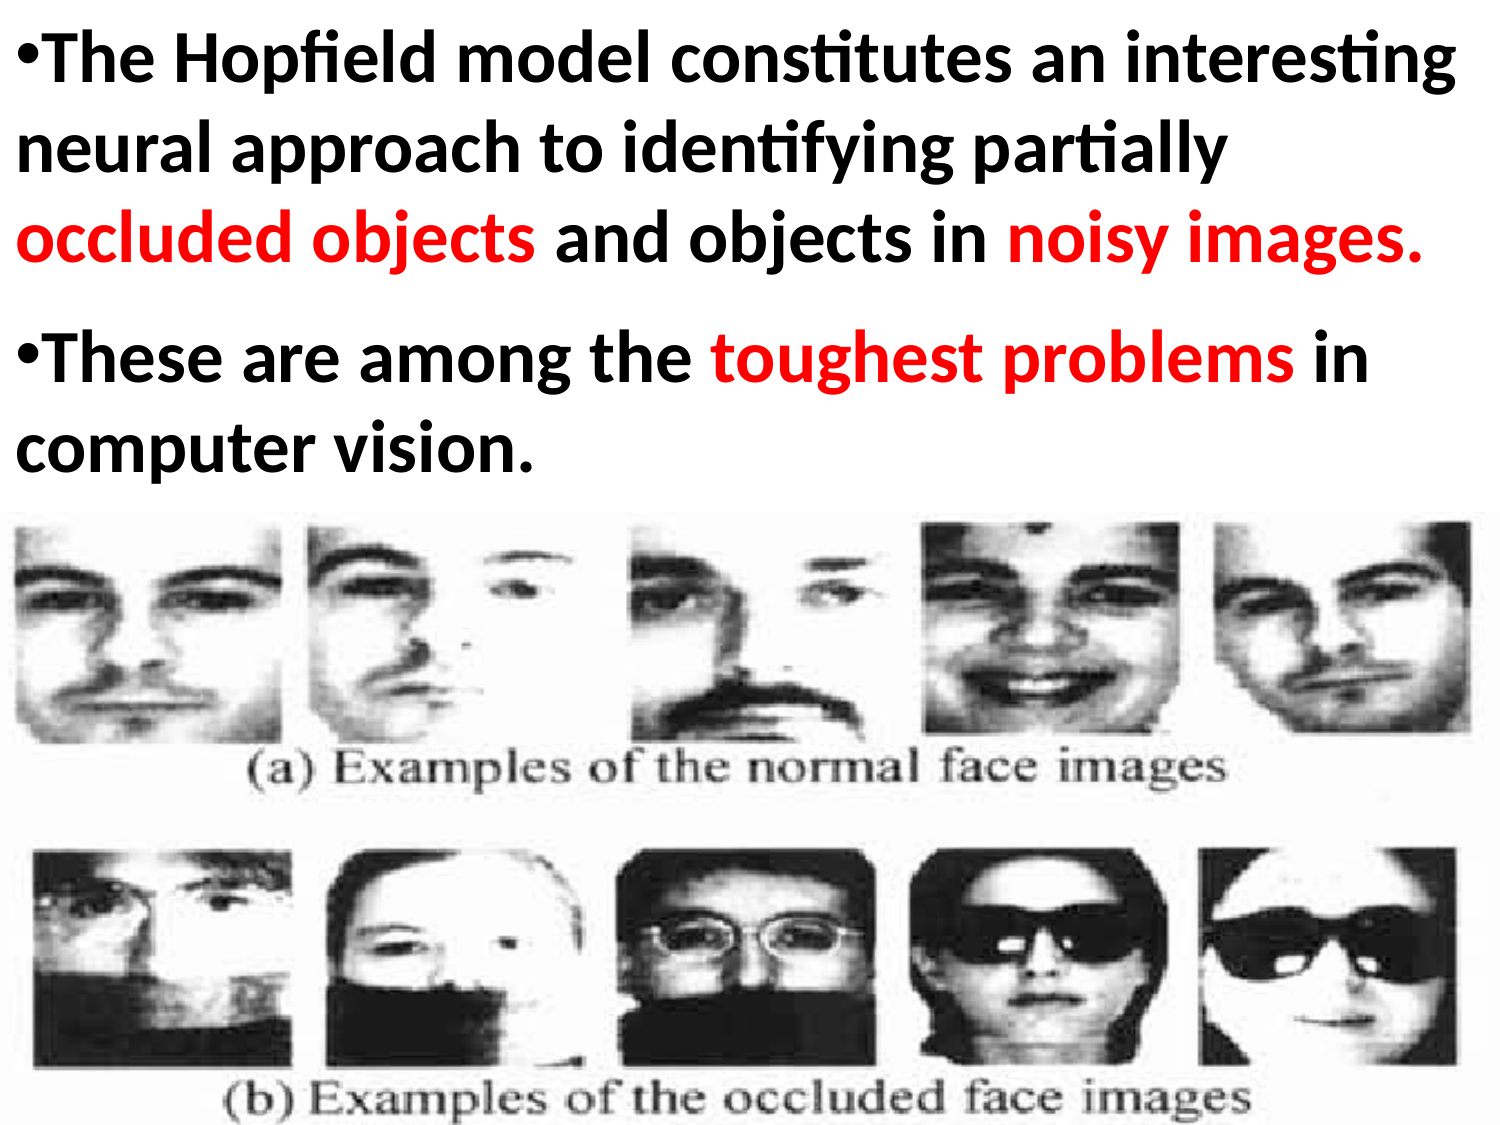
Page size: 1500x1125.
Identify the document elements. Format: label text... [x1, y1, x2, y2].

picture [0, 512, 1500, 1125]
list The Hopfield model constitutes an interesting neural approach to identifying partially occluded objects and objects in noisy images. These are among the toughest problems in computer vision. [0, 0, 1500, 500]
